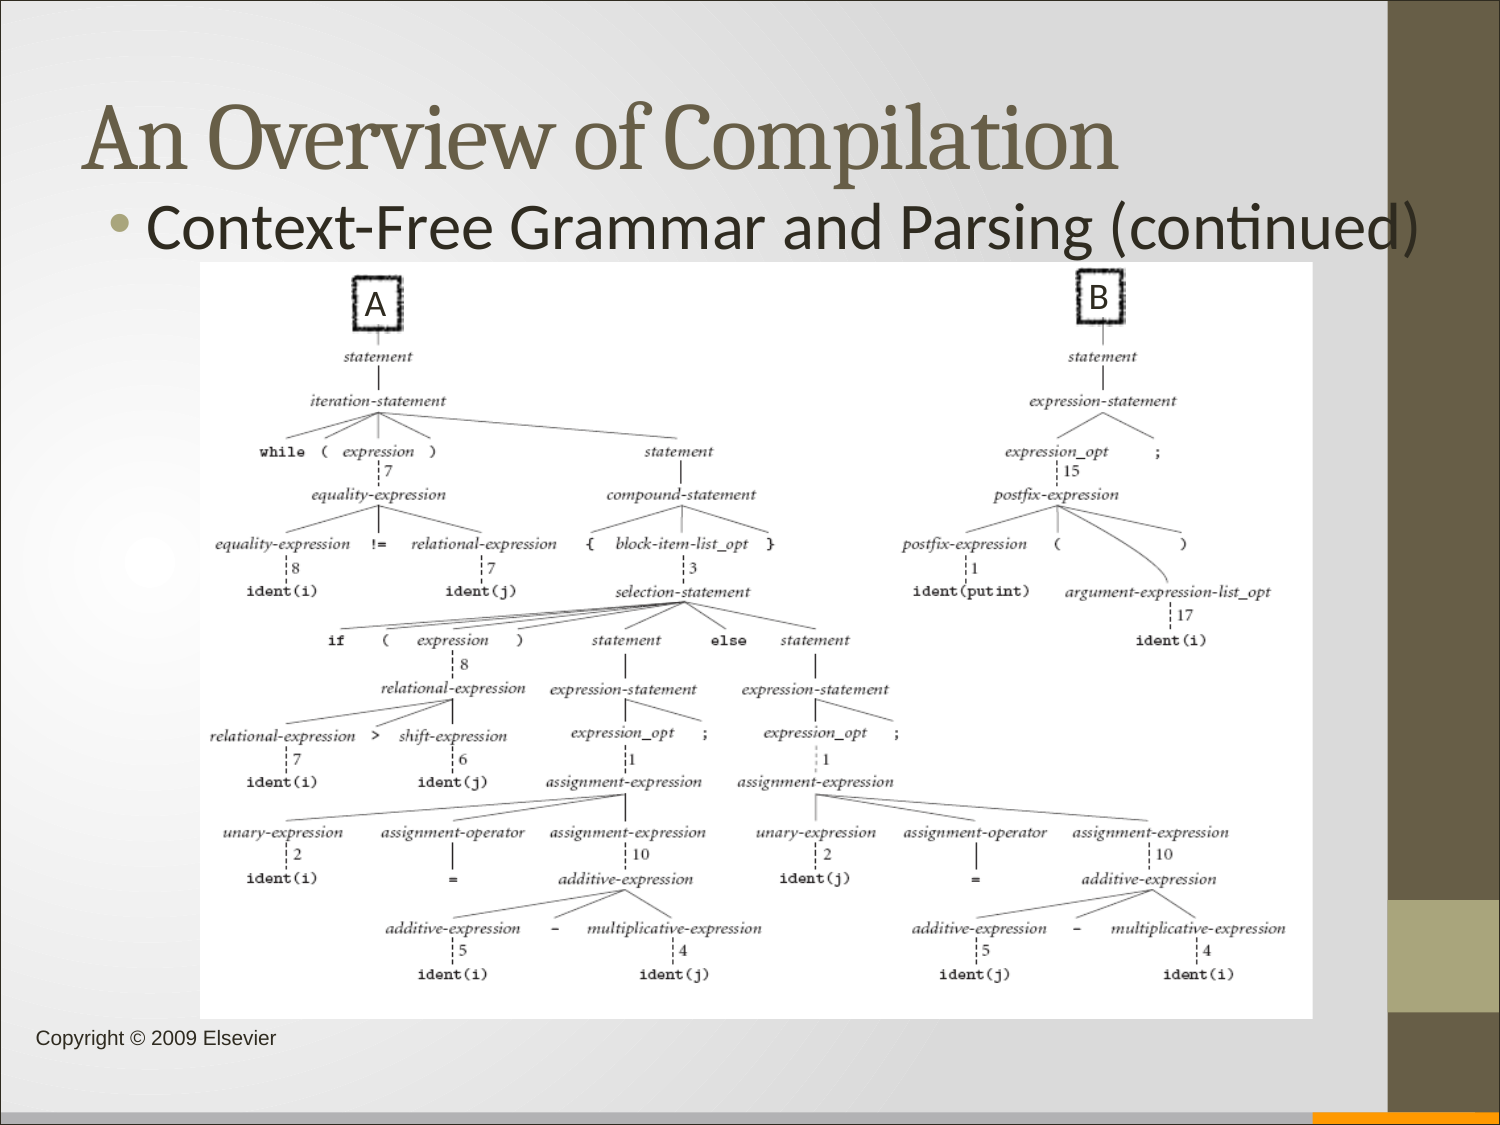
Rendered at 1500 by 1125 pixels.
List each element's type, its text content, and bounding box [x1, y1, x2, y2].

picture [199, 261, 1314, 1020]
title An Overview of Compilation [66, 37, 1463, 225]
list Context-Free Grammar and Parsing (continued) [75, 174, 1453, 271]
text_box Copyright © 2009 Elsevier [29, 1024, 507, 1065]
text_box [1075, 267, 1127, 327]
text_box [350, 274, 404, 334]
text_box [0, 0, 1500, 1125]
